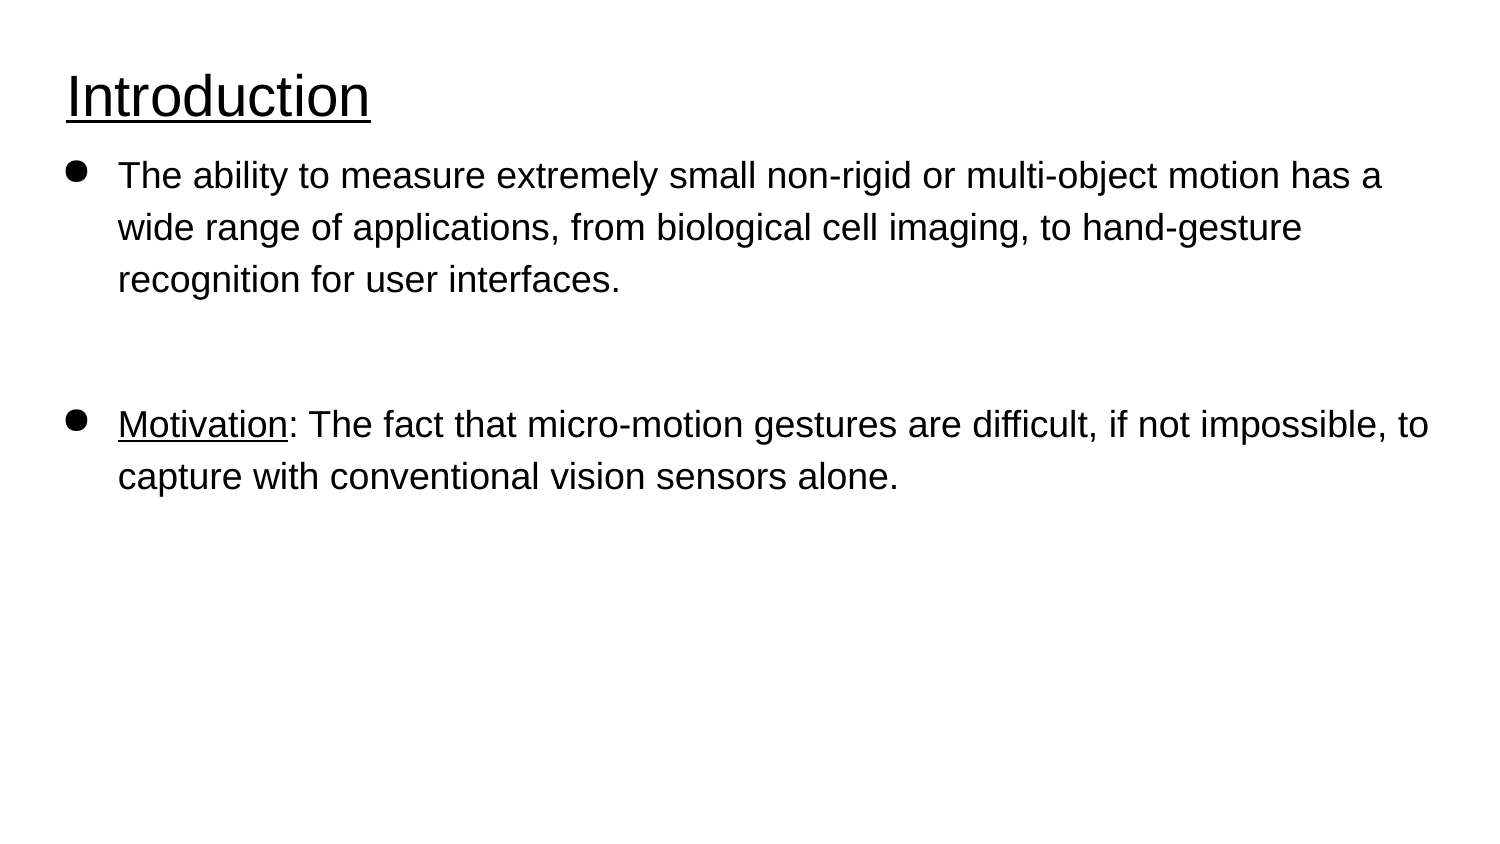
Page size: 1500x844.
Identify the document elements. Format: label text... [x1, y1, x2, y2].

text_box The ability to measure extremely small non-rigid or multi-object motion has a wide range of applications, from biological cell imaging, to hand-gesture recognition for user interfaces. Motivation: The fact that micro-motion gestures are difficult, if not impossible, to capture with conventional vision sensors alone. [27, 129, 1457, 797]
title Introduction [51, 43, 1449, 129]
